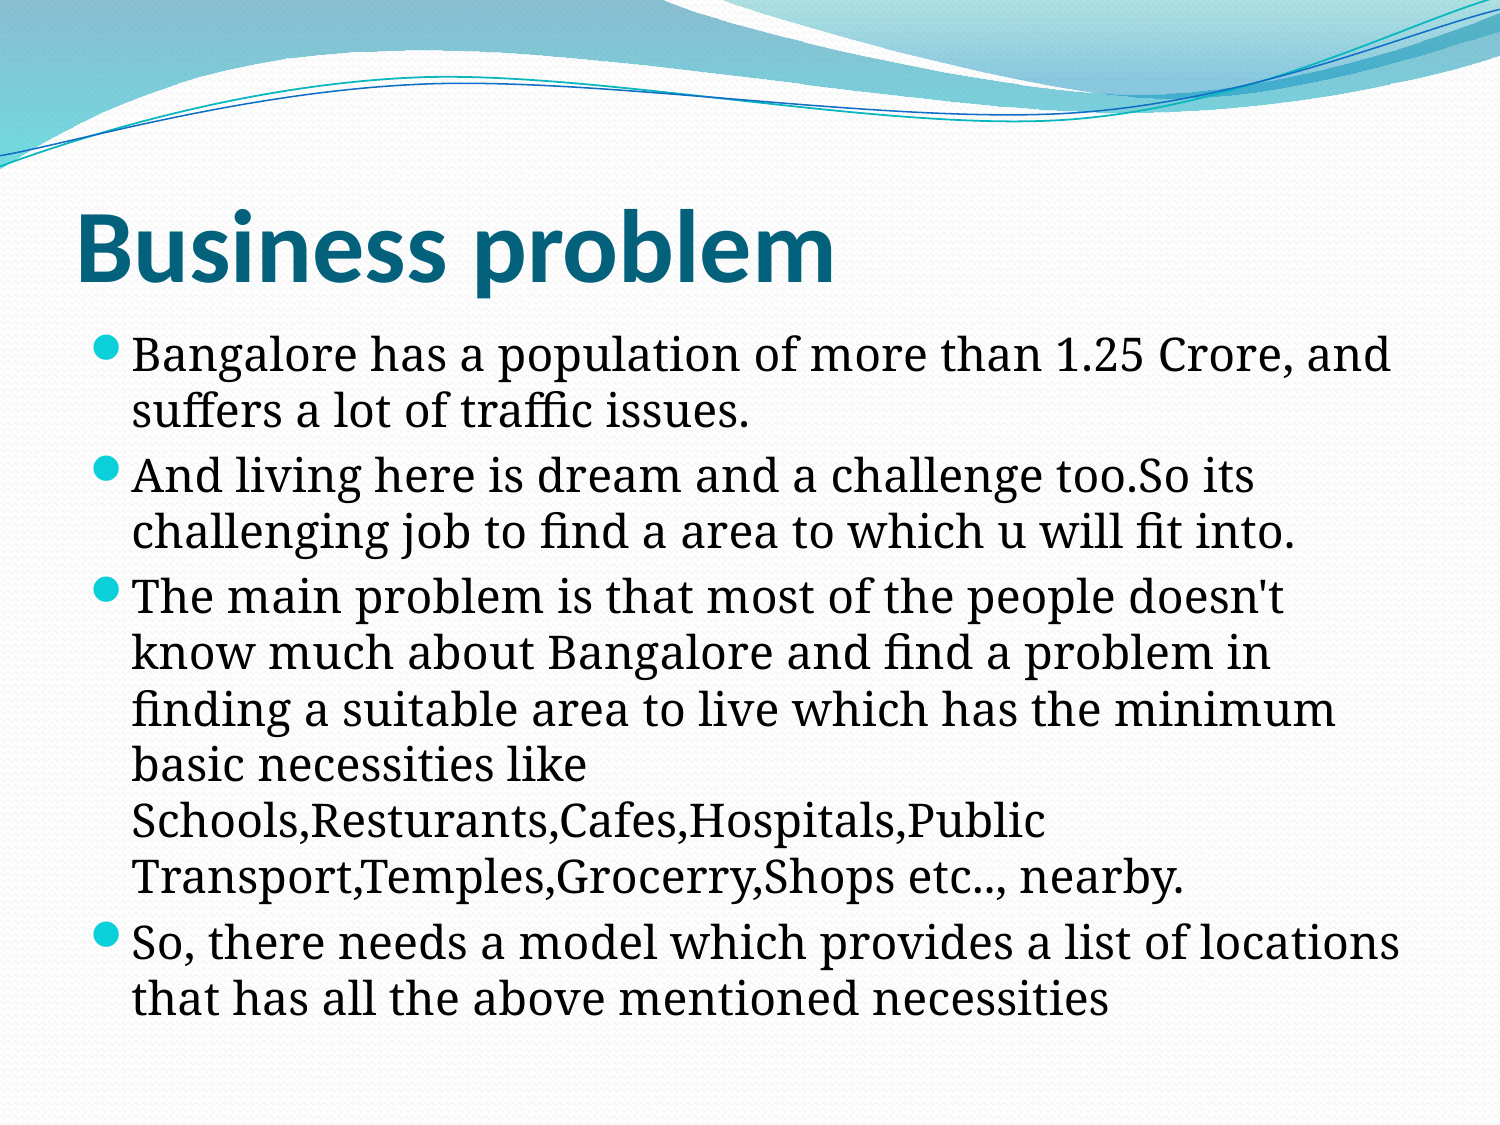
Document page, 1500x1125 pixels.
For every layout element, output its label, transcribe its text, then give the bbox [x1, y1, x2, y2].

list Bangalore has a population of more than 1.25 Crore, and suffers a lot of traffic issues. And living here is dream and a challenge too.So its challenging job to find a area to which u will fit into. The main problem is that most of the people doesn't know much about Bangalore and find a problem in finding a suitable area to live which has the minimum basic necessities like Schools,Resturants,Cafes,Hospitals,Public Transport,Temples,Grocerry,Shops etc.., nearby. So, there needs a model which provides a list of locations that has all the above mentioned necessities [75, 317, 1425, 1038]
title Business problem [75, 115, 1425, 303]
